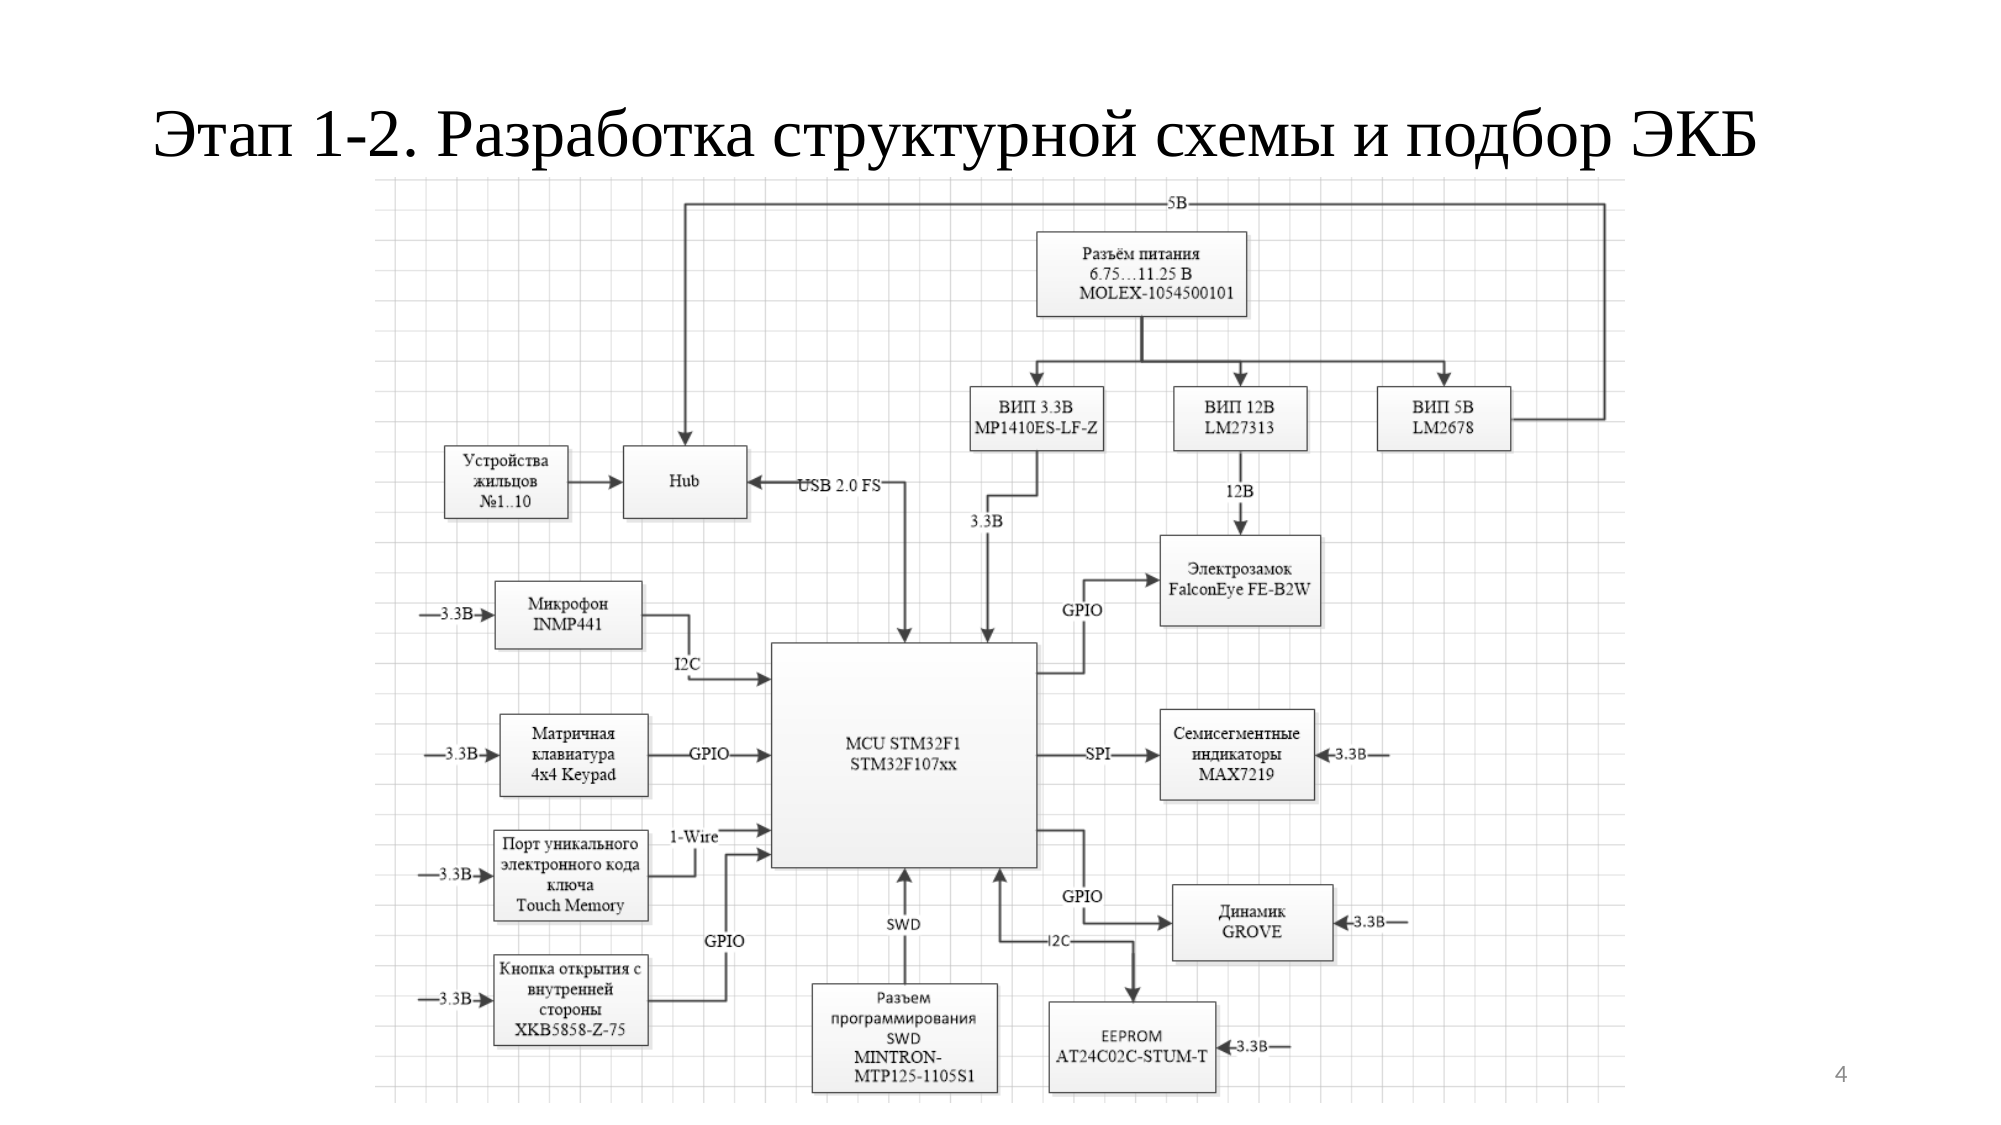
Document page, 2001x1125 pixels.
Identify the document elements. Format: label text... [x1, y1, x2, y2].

slide_number 4 [1625, 1042, 1863, 1103]
title Этап 1-2. Разработка структурной схемы и подбор ЭКБ [137, 59, 1849, 210]
picture [375, 177, 1625, 1103]
